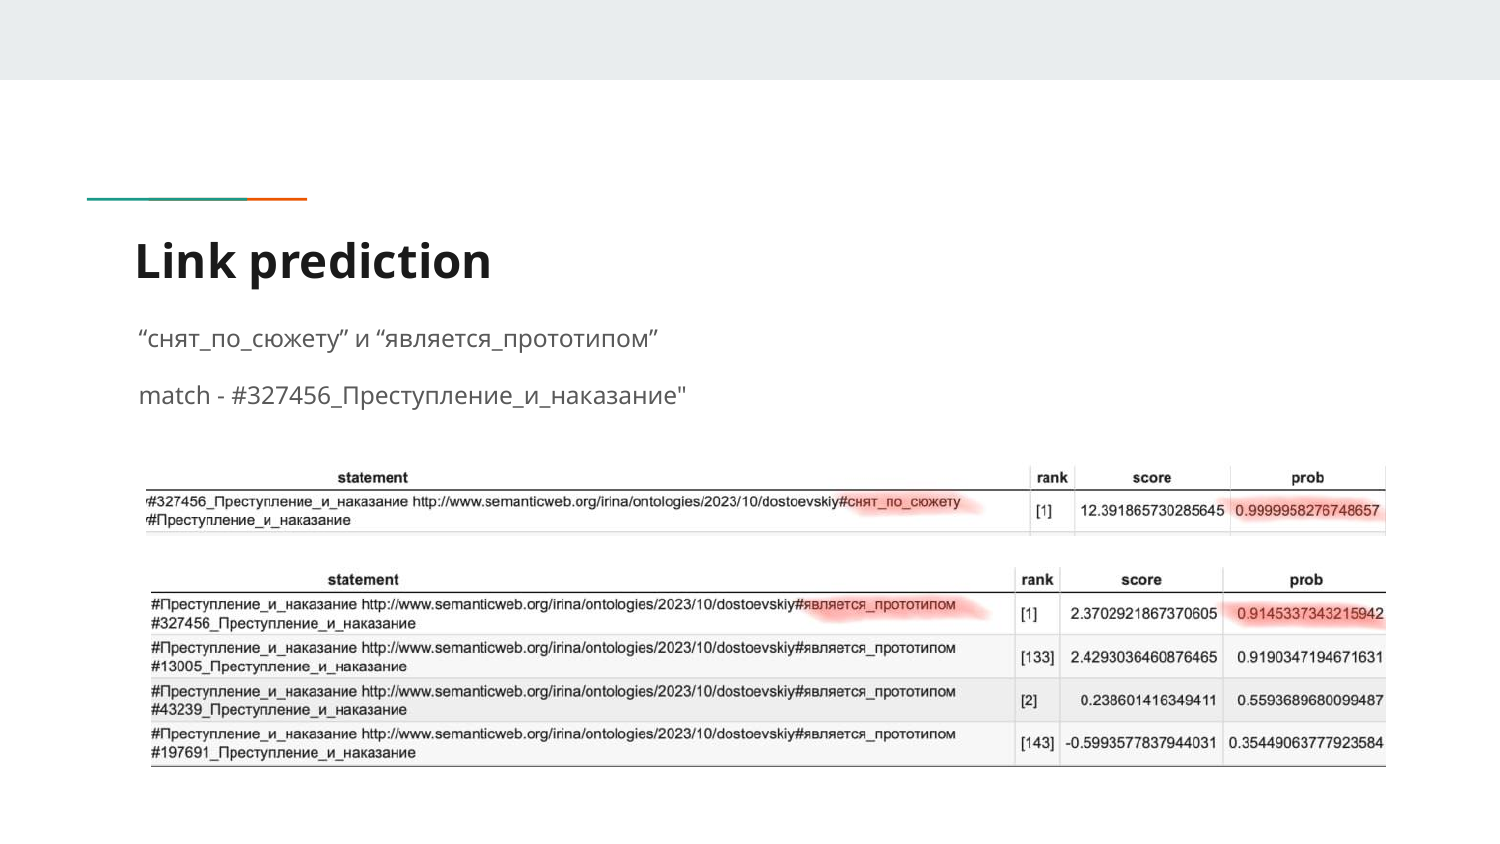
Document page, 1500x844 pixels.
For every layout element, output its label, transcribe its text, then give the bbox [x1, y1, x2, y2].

title Link prediction [119, 216, 1381, 305]
picture [150, 567, 1387, 767]
picture [146, 462, 1386, 537]
list “снят_по_сюжету” и “является_прототипом” match - #327456_Преступление_и_наказание" [123, 304, 706, 441]
